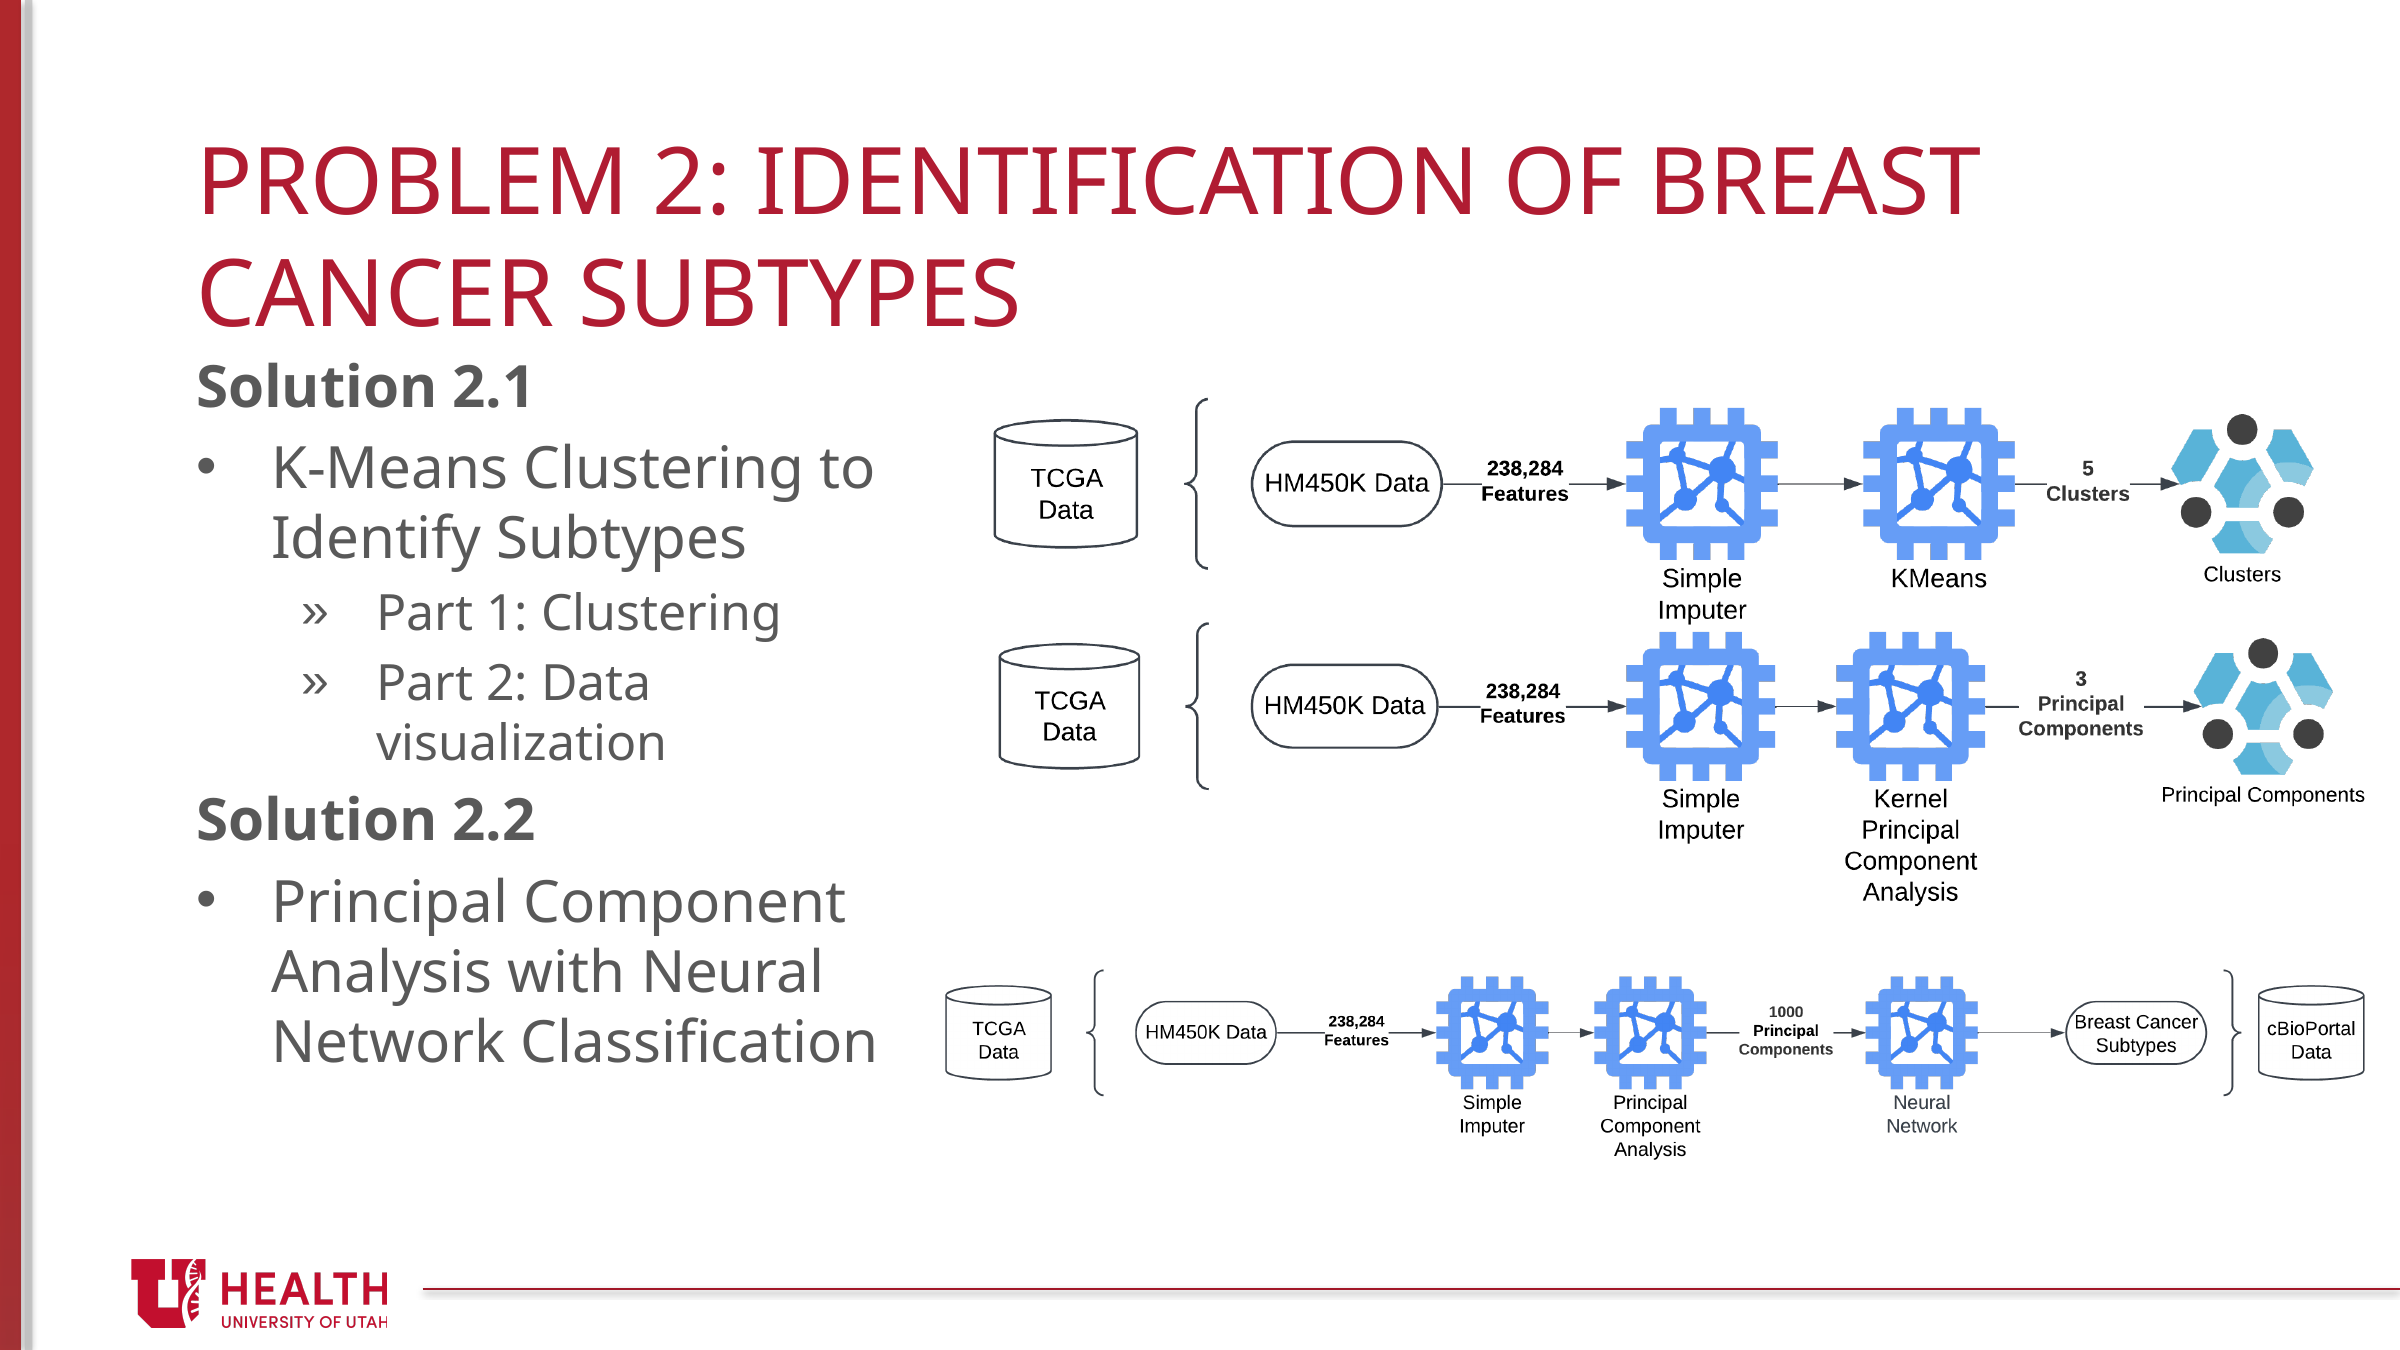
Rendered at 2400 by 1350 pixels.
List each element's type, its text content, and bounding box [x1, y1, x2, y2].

title Problem 2: Identification of Breast Cancer Subtypes [181, 113, 2280, 223]
picture [911, 351, 2400, 1194]
list Solution 2.1 K-Means Clustering to Identify Subtypes Part 1: Clustering Part 2: Data visualization Solution 2.2 Principal Component Analysis with Neural Network Classification [181, 341, 912, 1225]
